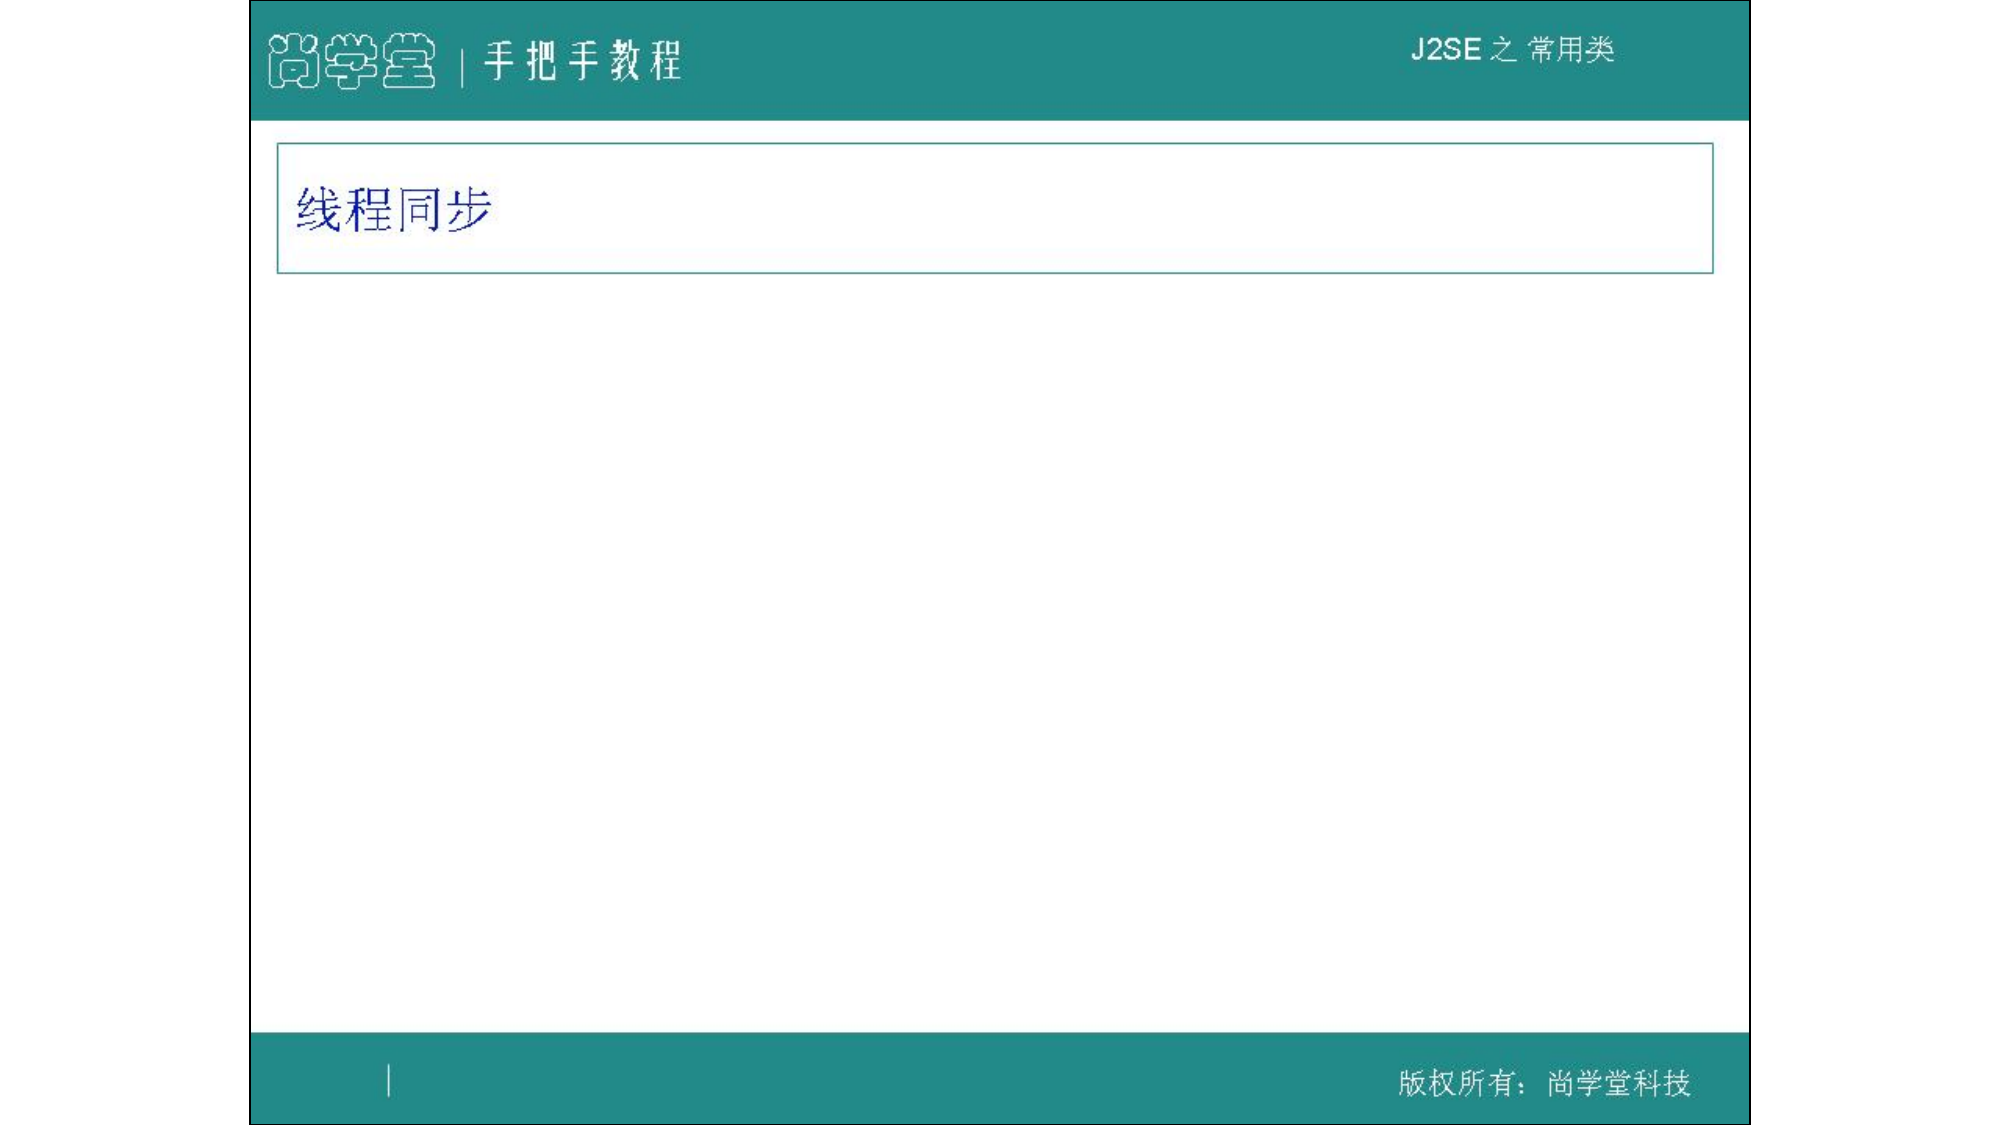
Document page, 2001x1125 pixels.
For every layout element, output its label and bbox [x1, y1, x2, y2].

text_box [249, 0, 1750, 1125]
